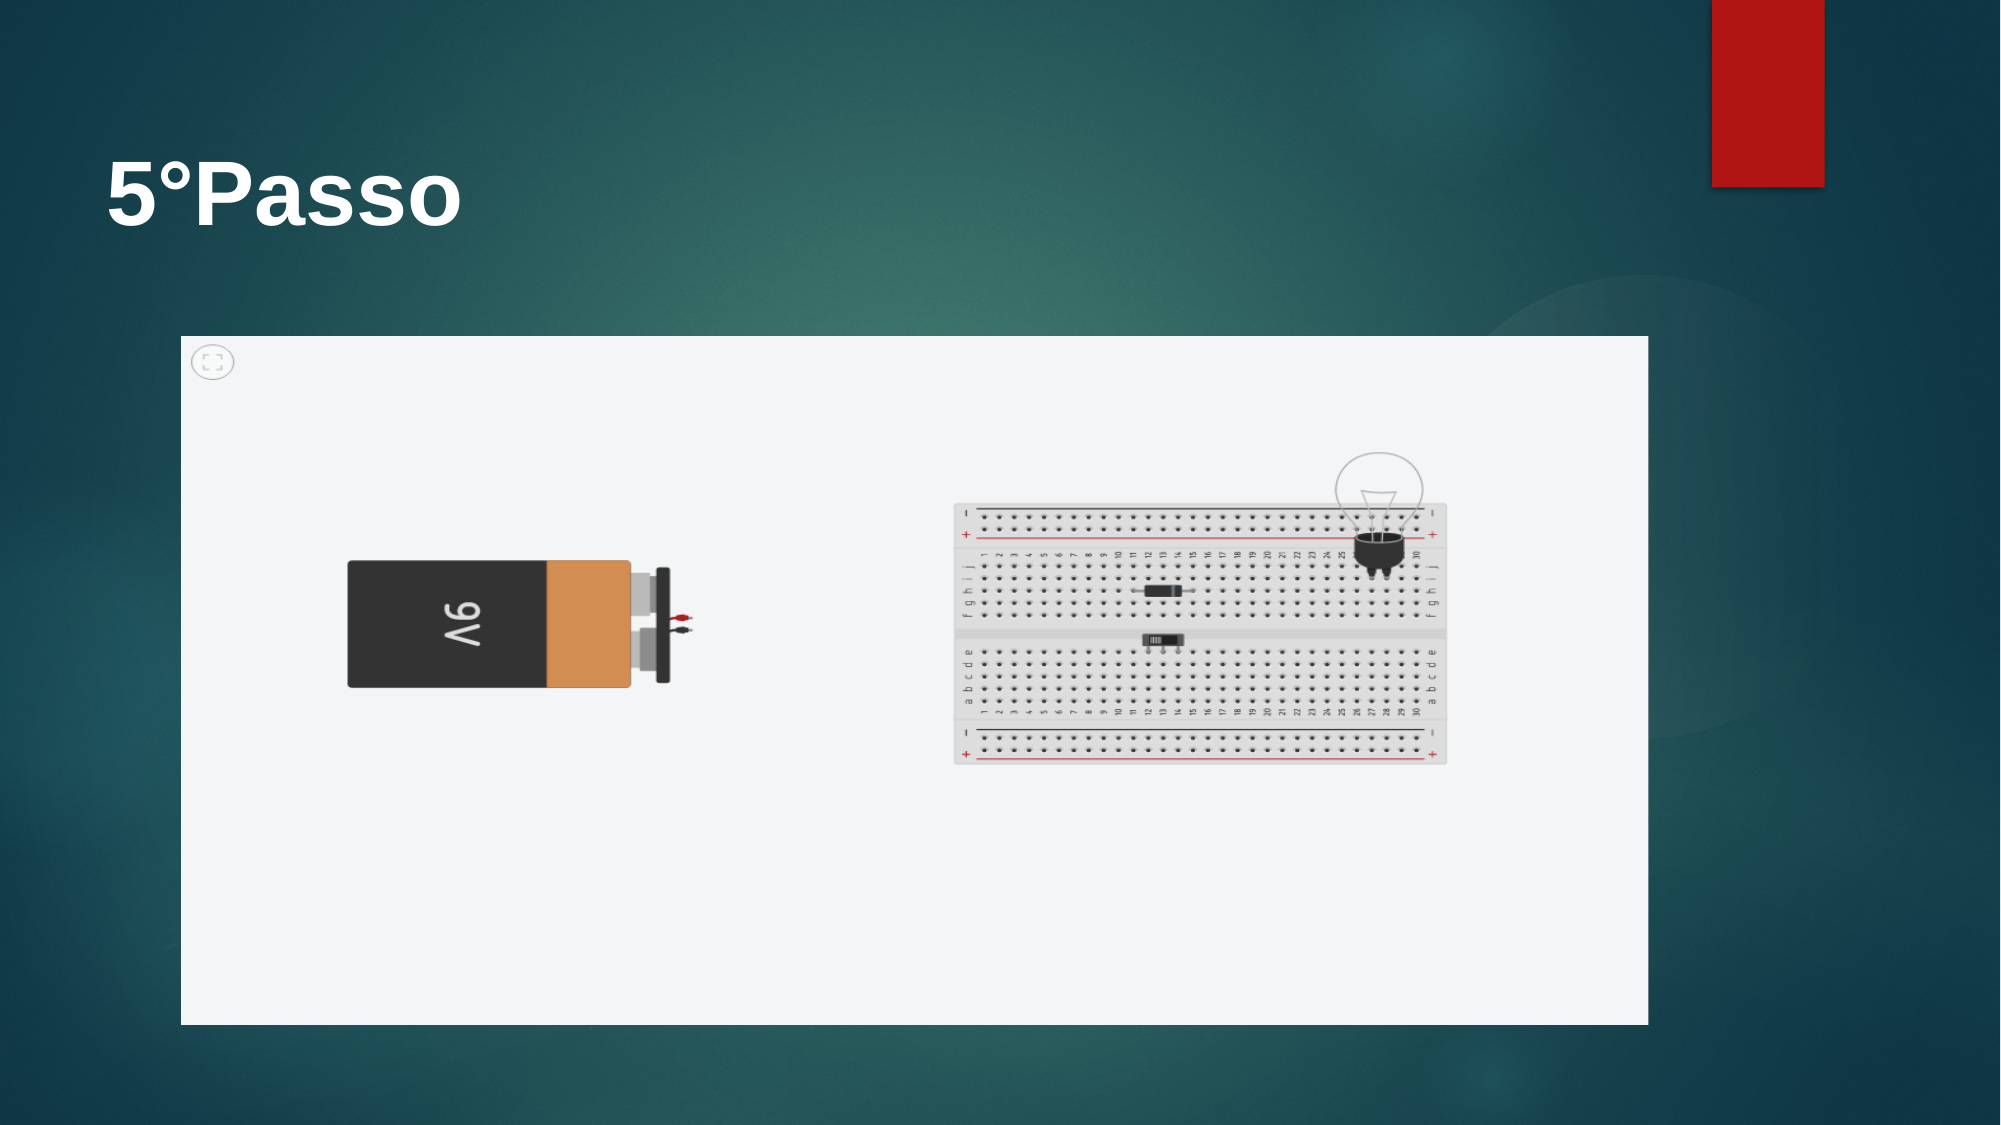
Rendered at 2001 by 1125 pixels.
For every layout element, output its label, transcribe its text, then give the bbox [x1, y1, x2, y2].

text_box 5°Passo [105, 133, 1649, 245]
picture [0, 0, 2001, 1125]
